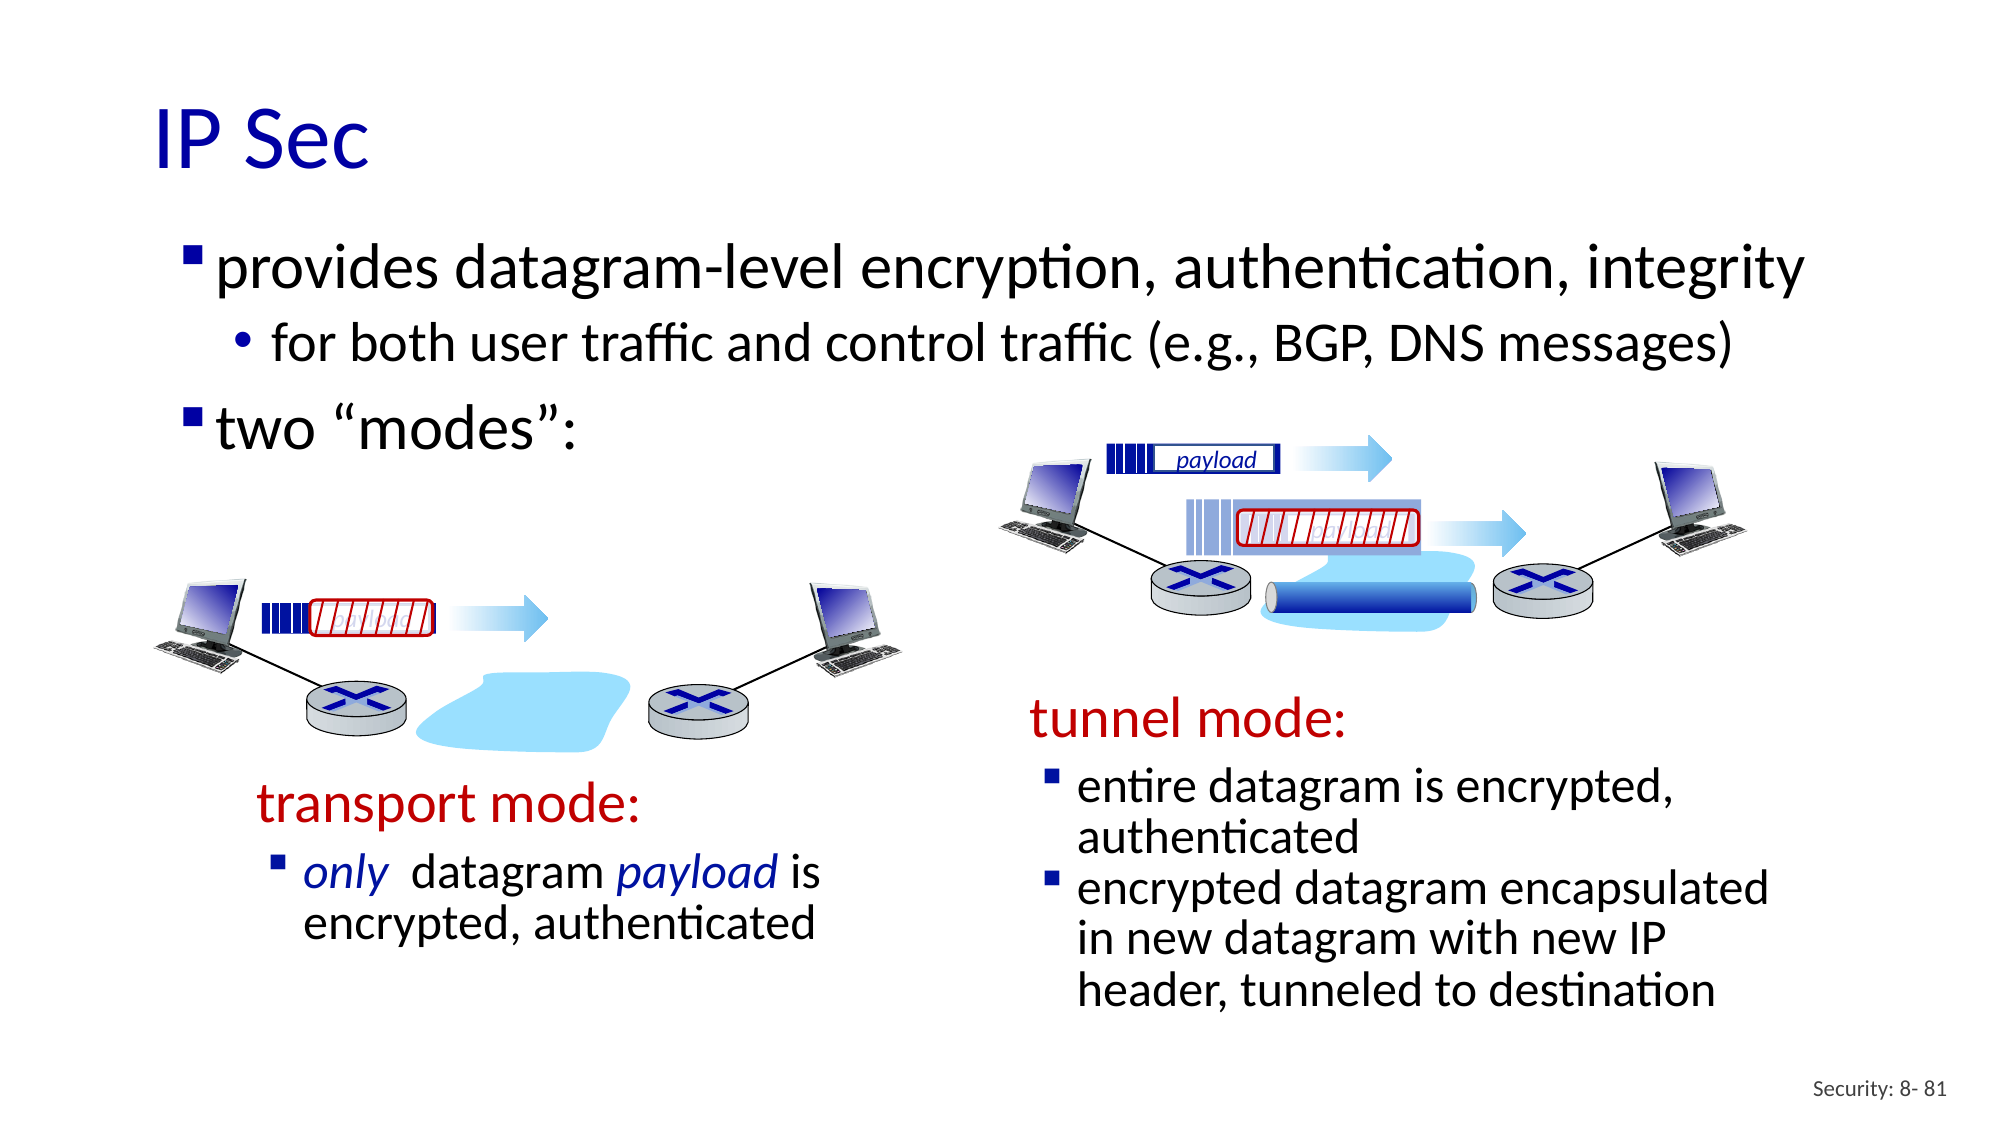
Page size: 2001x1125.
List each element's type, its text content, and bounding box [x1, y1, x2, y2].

slide_number Security: 8- 81 [1512, 1056, 1963, 1117]
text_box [261, 594, 549, 643]
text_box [648, 578, 925, 740]
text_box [1186, 498, 1422, 559]
text_box [415, 671, 631, 753]
title IP Sec [137, 65, 1863, 213]
text_box transport mode: only datagram payload is encrypted, authenticated [241, 768, 874, 957]
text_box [974, 454, 1770, 633]
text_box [130, 574, 407, 736]
list provides datagram-level encryption, authentication, integrity for both user traffic and control traffic (e.g., BGP, DNS messages) two “modes”: [142, 224, 1923, 548]
text_box tunnel mode: entire datagram is encrypted, authenticated encrypted datagram encapsulated in new datagram with new IP header, tunneled to destination [1015, 671, 1790, 1024]
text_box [1240, 546, 1415, 552]
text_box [309, 599, 433, 636]
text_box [1237, 508, 1419, 546]
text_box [1106, 434, 1393, 483]
